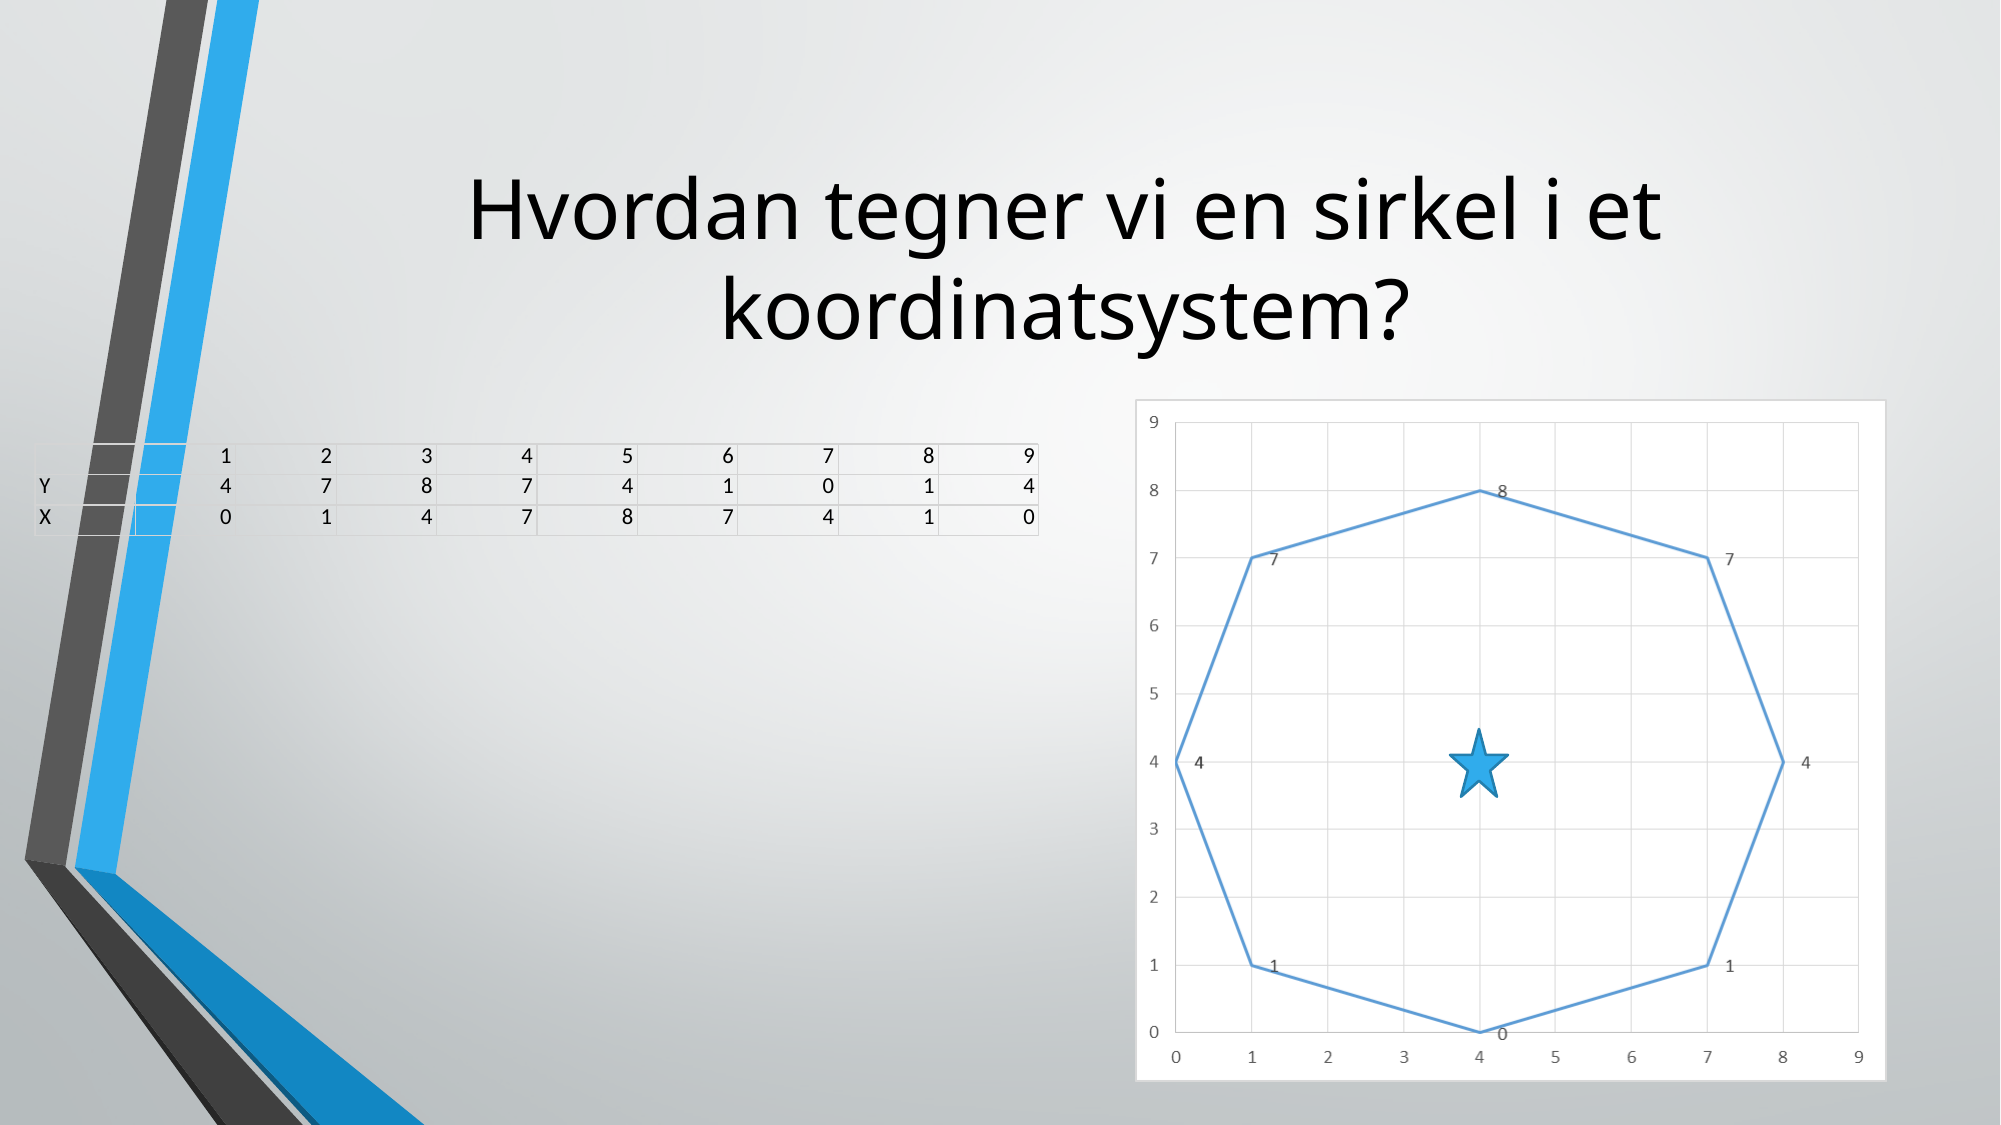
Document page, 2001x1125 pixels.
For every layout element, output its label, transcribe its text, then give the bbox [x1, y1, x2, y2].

picture [1135, 399, 1888, 1083]
title Hvordan tegner vi en sirkel i et koordinatsystem? [243, 112, 1887, 400]
picture [34, 443, 1040, 537]
